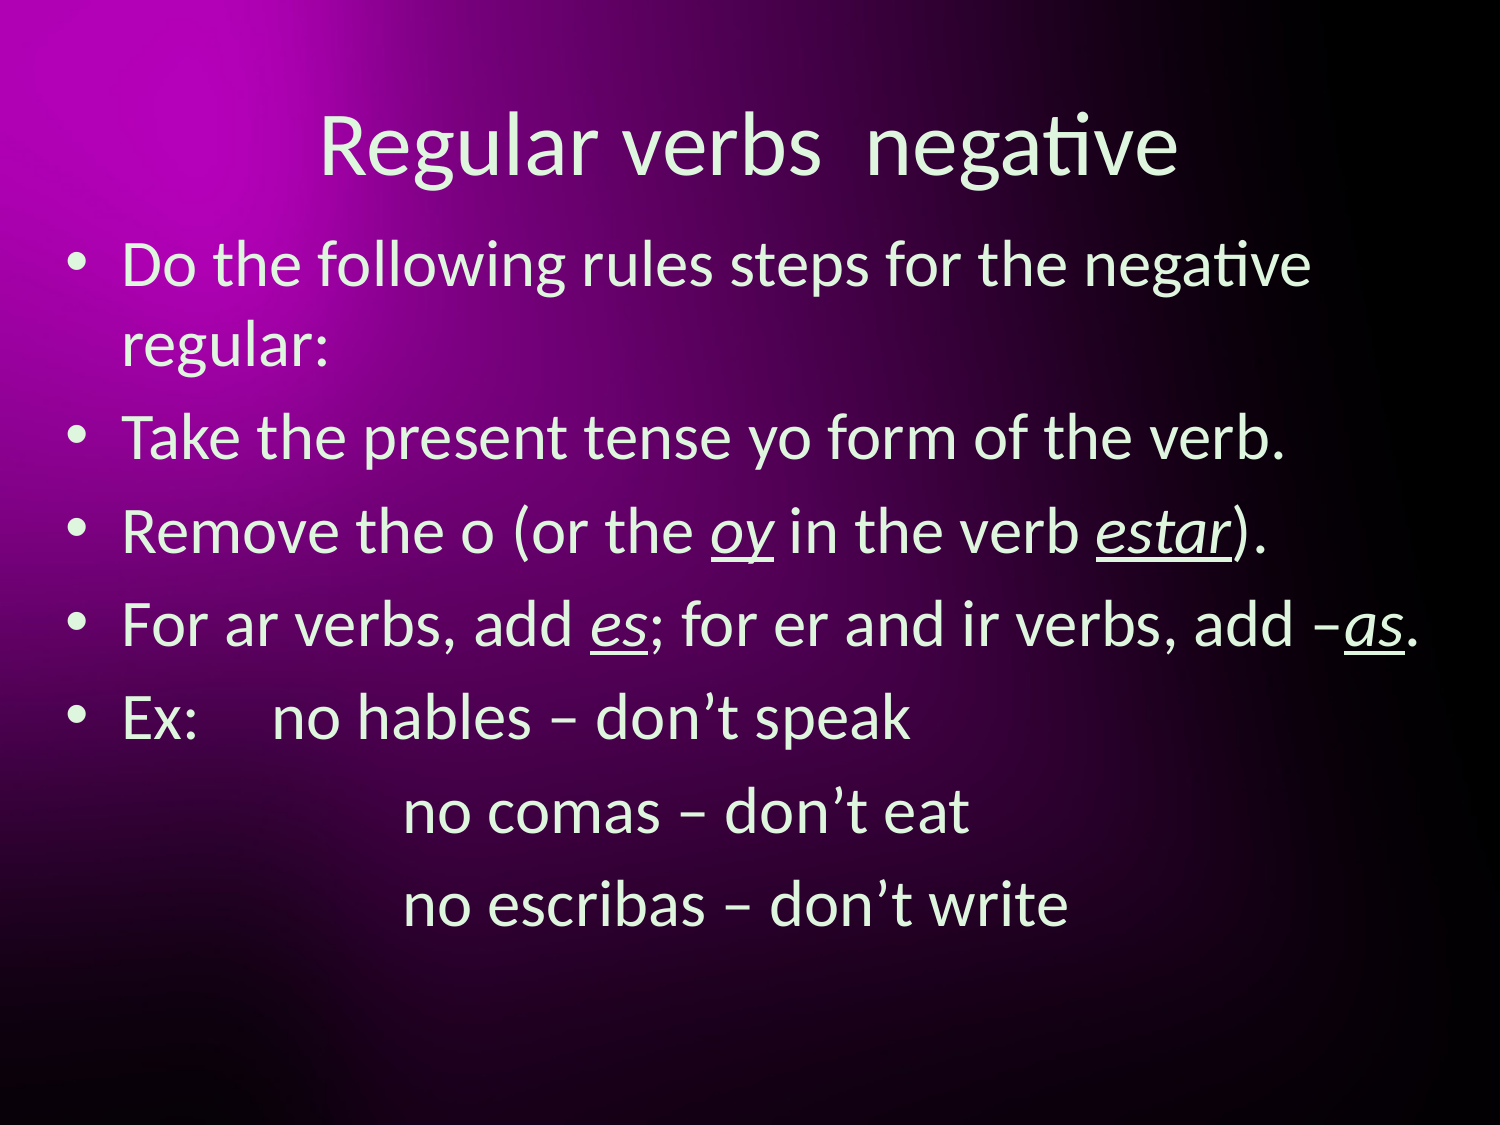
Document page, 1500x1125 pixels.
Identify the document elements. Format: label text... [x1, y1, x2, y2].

list Do the following rules steps for the negative regular: Take the present tense yo form of the verb. Remove the o (or the oy in the verb estar). For ar verbs, add es; for er and ir verbs, add –as. Ex: no hables – don’t speak no comas – don’t eat no escribas – don’t write [50, 212, 1463, 1005]
picture [0, 0, 1500, 1125]
title Regular verbs negative [75, 45, 1425, 212]
